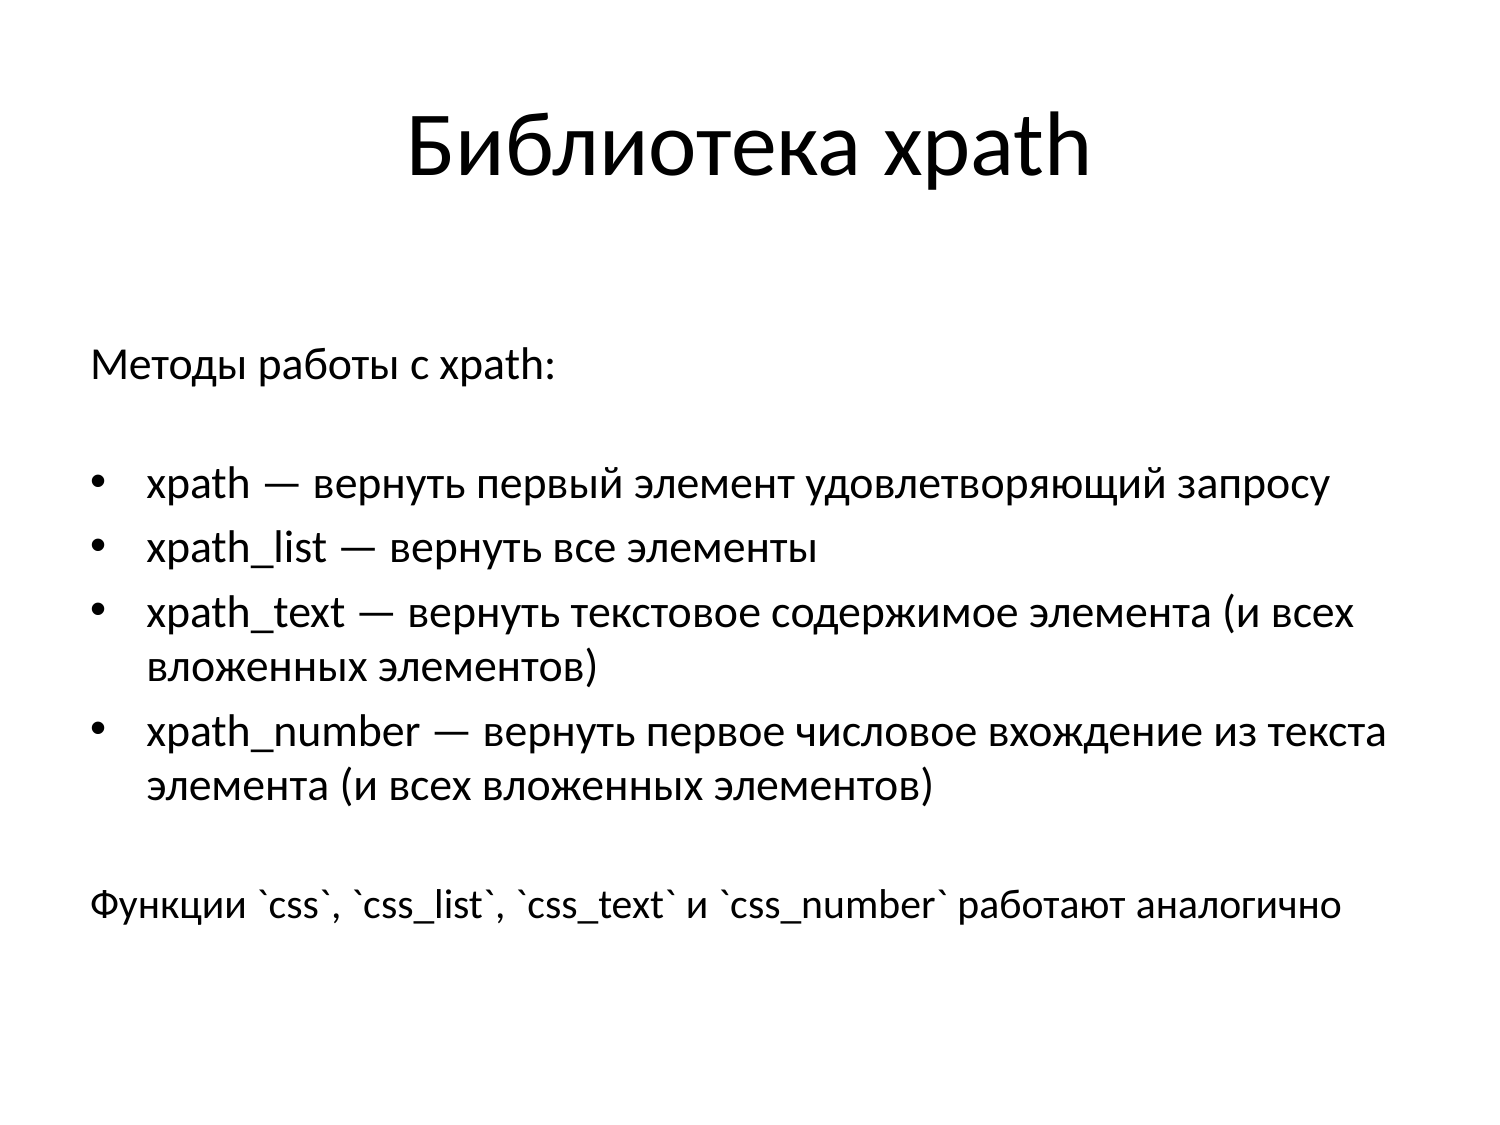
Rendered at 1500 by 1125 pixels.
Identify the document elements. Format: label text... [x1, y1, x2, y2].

list Методы работы с xpath: xpath — вернуть первый элемент удовлетворяющий запросу xpath_list — вернуть все элементы xpath_text — вернуть текстовое содержимое элемента (и всех вложенных элементов) xpath_number — вернуть первое числовое вхождение из текста элемента (и всех вложенных элементов) Функции `css`, `css_list`, `css_text` и `css_number` работают аналогично [75, 262, 1425, 1005]
title Библиотека xpath [75, 45, 1425, 233]
